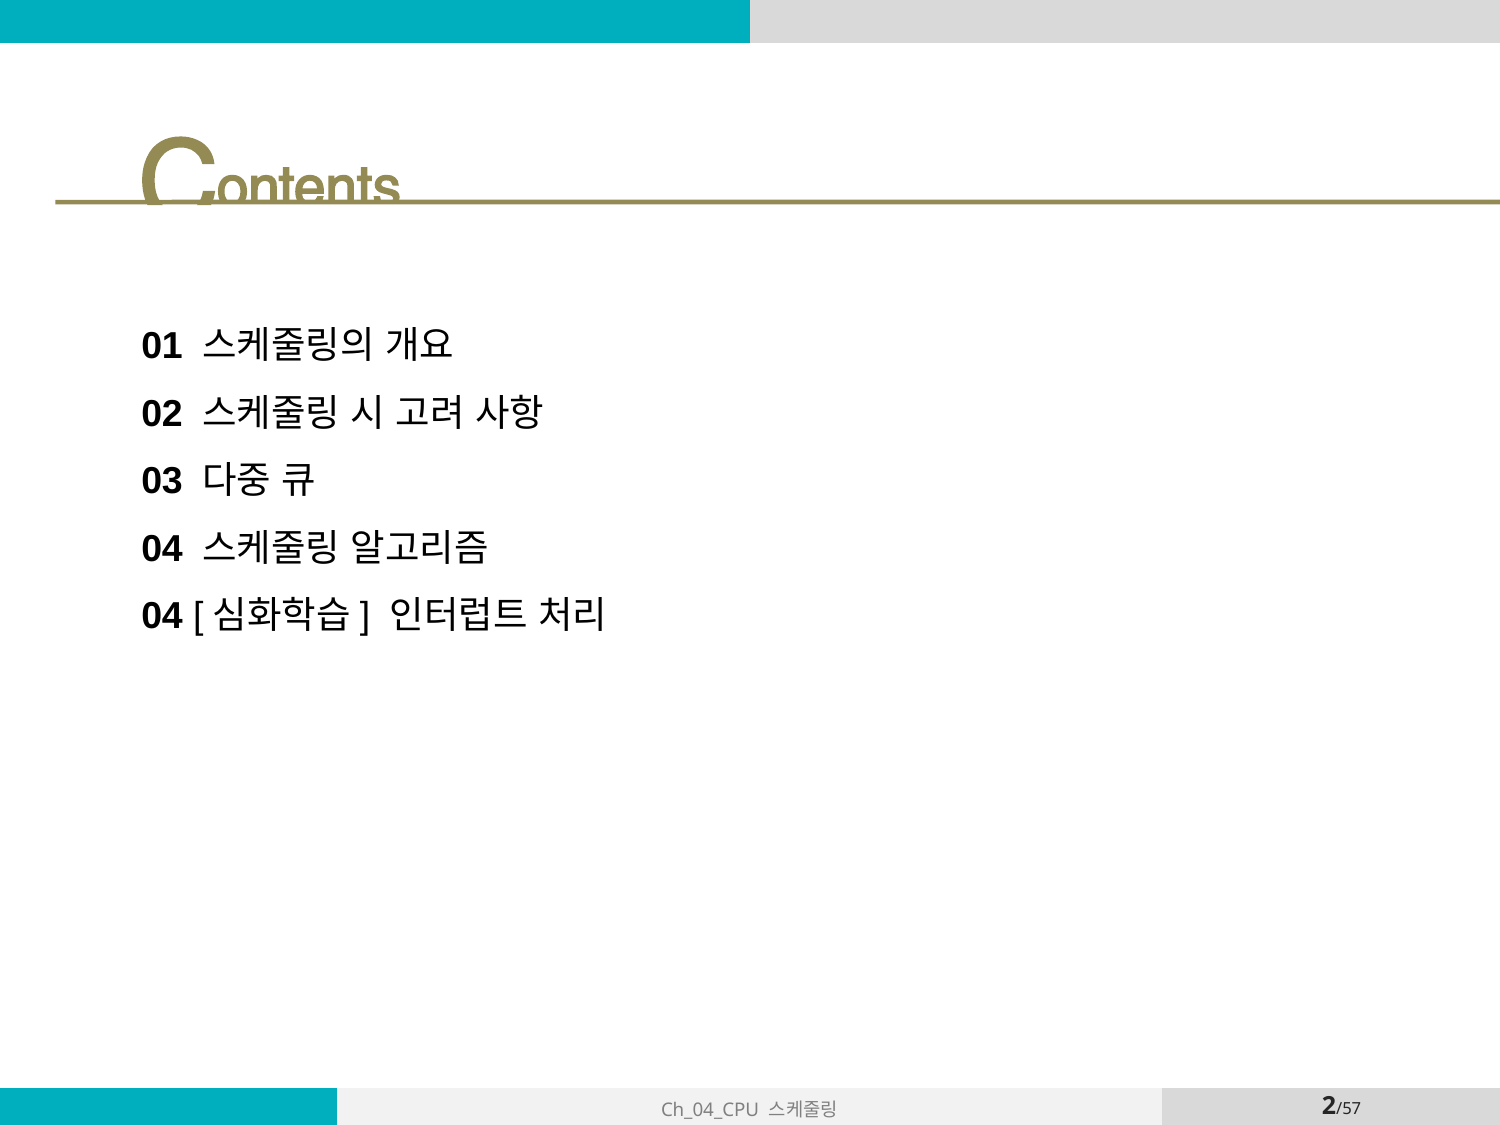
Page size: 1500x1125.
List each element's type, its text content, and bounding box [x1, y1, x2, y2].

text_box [218, 167, 400, 203]
text_box [142, 137, 214, 202]
text_box 01 스케줄링의 개요 02 스케줄링 시 고려 사항 03 다중 큐 04 스케줄링 알고리즘 04 [심화학습] 인터럽트 처리 [90, 270, 1434, 696]
